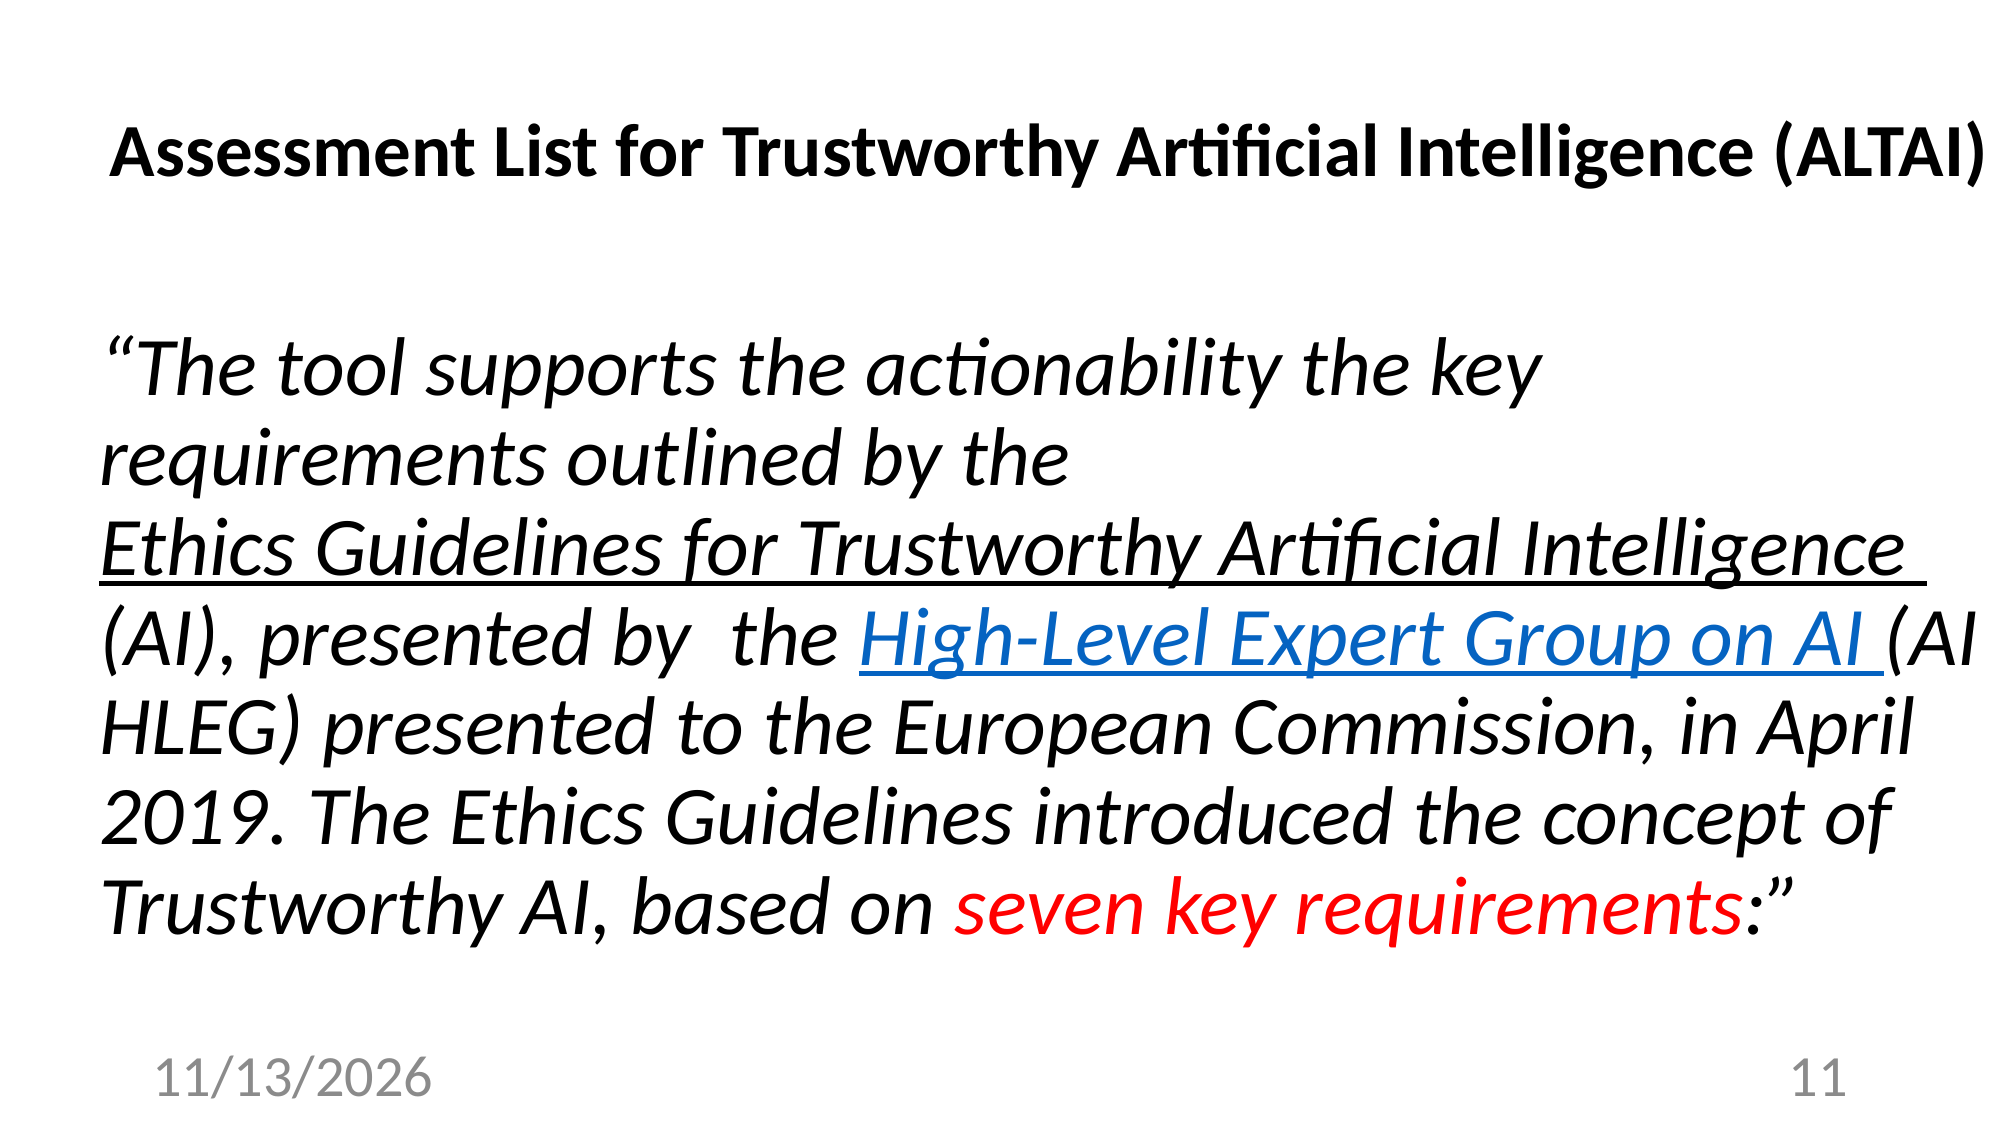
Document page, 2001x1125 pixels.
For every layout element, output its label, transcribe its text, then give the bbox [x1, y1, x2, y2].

slide_number 11 [1412, 1042, 1863, 1103]
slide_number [137, 1042, 588, 1103]
text_box Assessment List for Trustworthy Artificial Intelligence (ALTAI) [95, 94, 2000, 244]
list “The tool supports the actionability the key requirements outlined by the Ethics Guidelines for Trustworthy Artificial Intelligence (AI), presented by the High-Level Expert Group on AI (AI HLEG) presented to the European Commission, in April 2019. The Ethics Guidelines introduced the concept of Trustworthy AI, based on seven key requirements:” [84, 315, 2000, 988]
